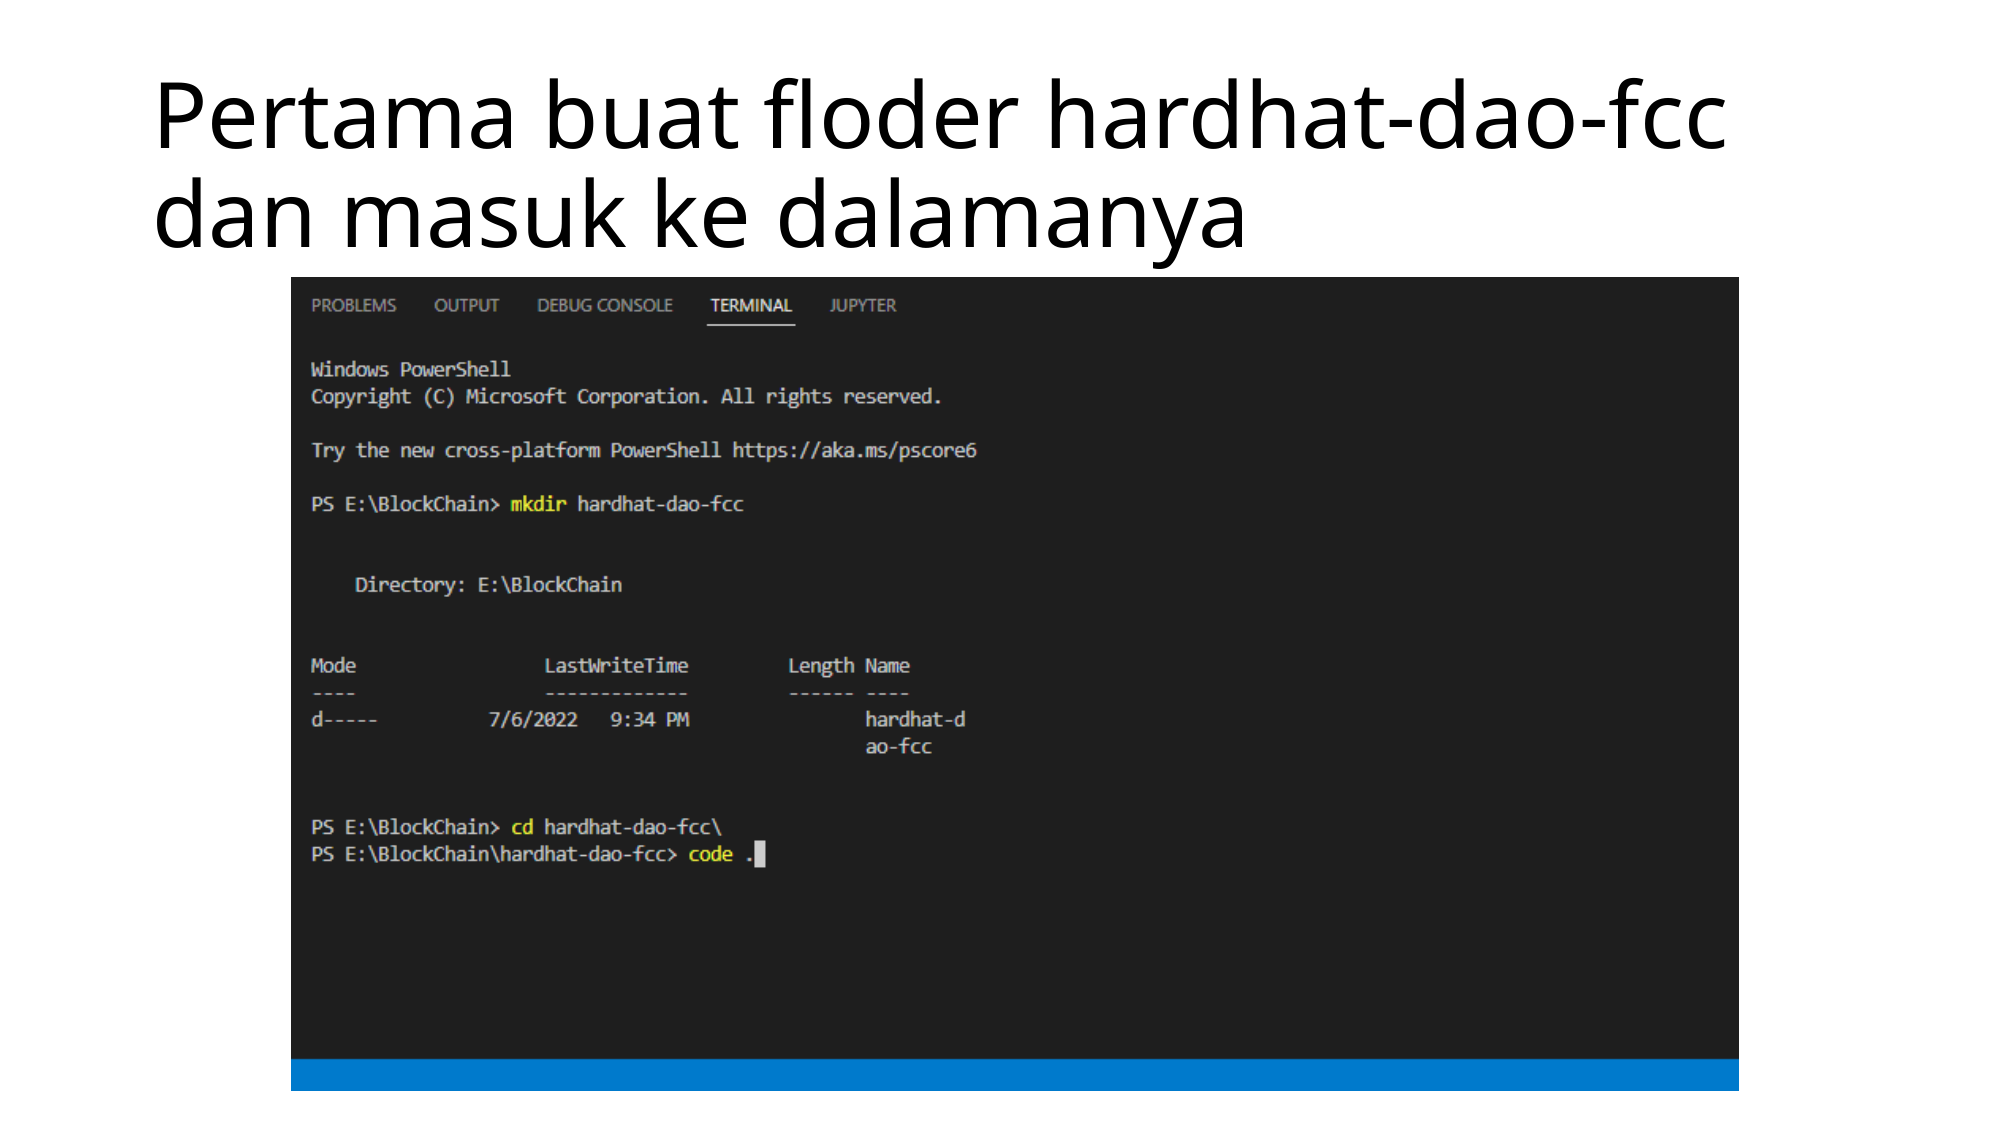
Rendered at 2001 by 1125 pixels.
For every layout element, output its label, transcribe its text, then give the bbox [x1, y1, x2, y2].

title Pertama buat floder hardhat-dao-fcc dan masuk ke dalamanya [137, 59, 1863, 278]
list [291, 277, 1739, 1091]
